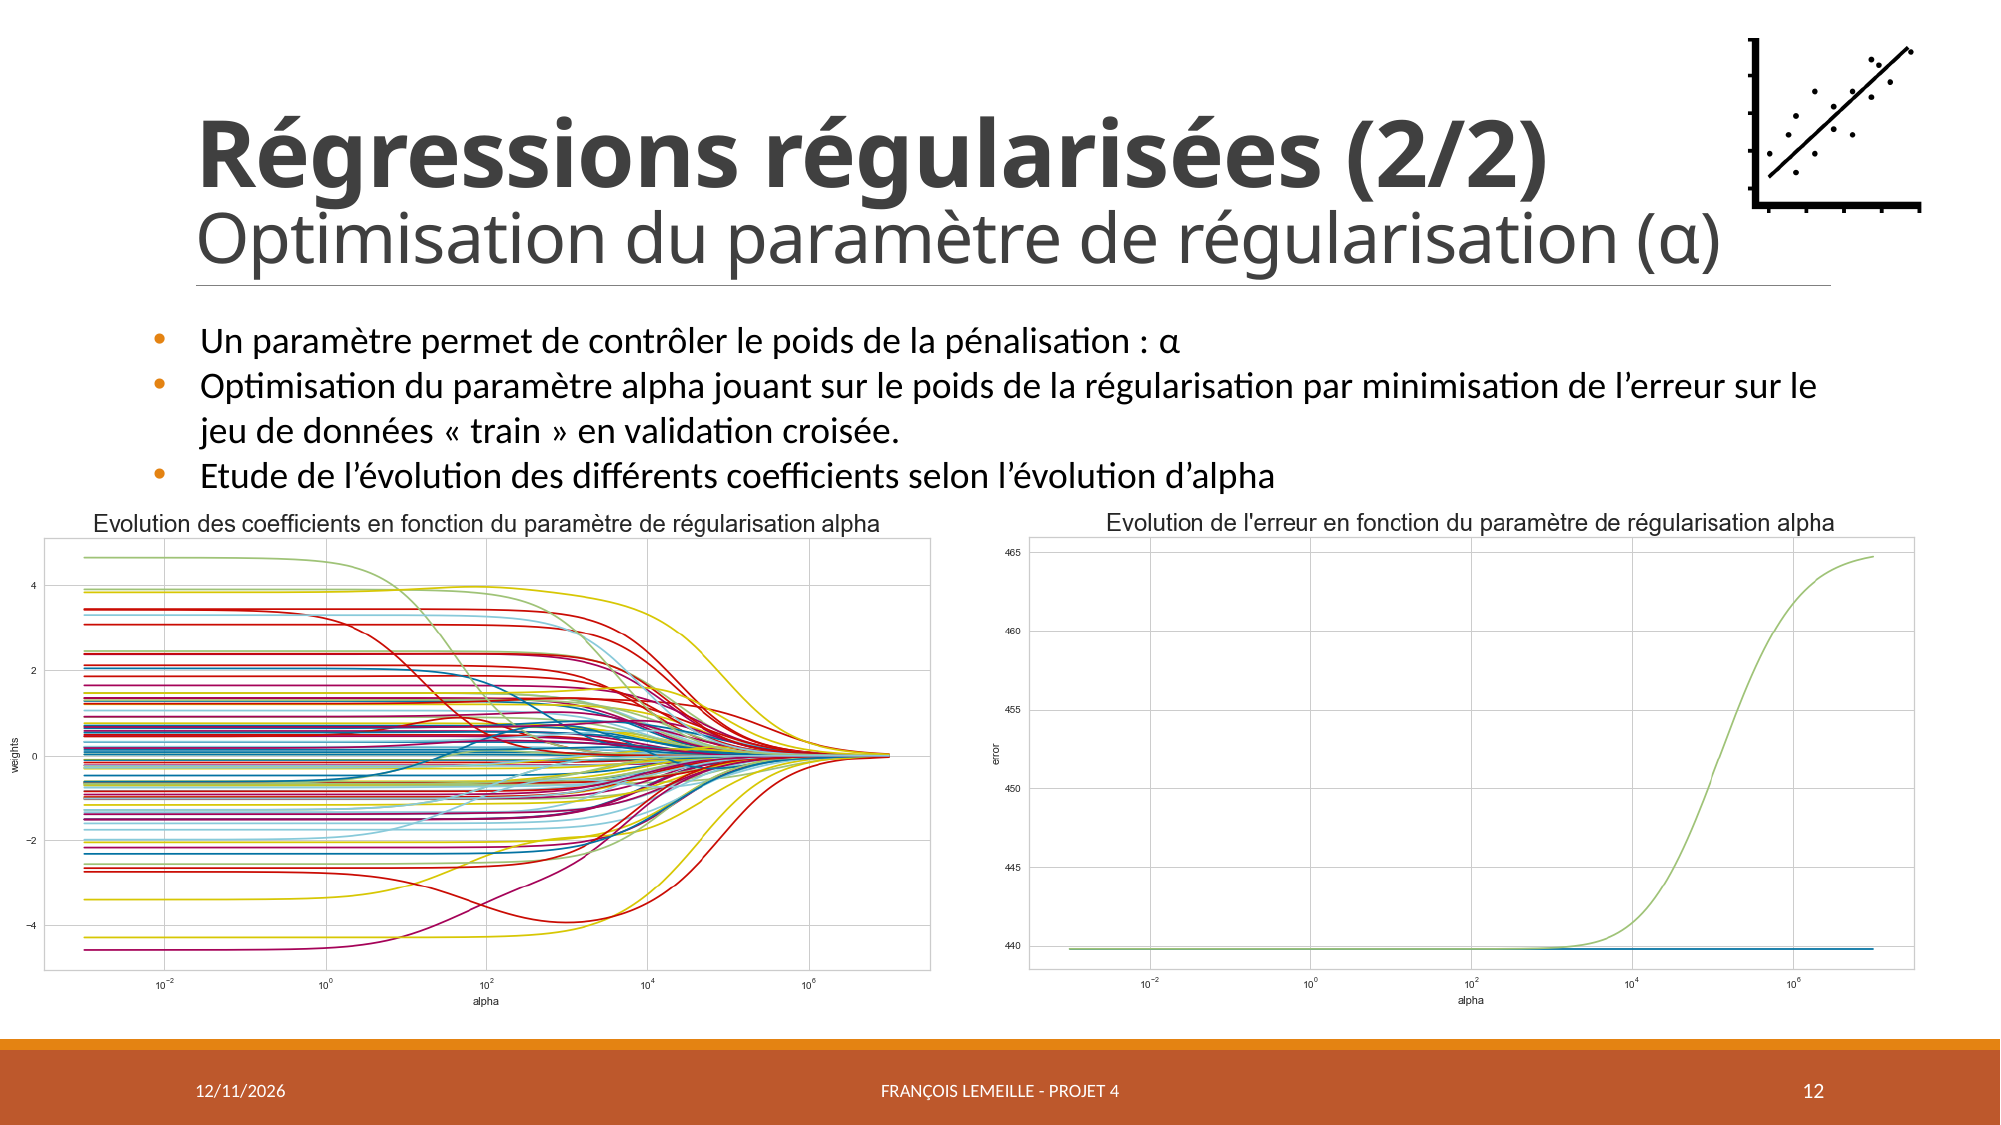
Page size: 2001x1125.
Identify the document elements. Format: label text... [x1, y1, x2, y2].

picture [1720, 28, 1949, 256]
picture [4, 507, 935, 1014]
slide_number 12 [1624, 1059, 1840, 1120]
picture [983, 506, 1920, 1013]
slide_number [180, 1059, 586, 1120]
title Régressions régularisées (2/2) Optimisation du paramètre de régularisation (α) [180, 47, 1830, 285]
text_box Un paramètre permet de contrôler le poids de la pénalisation : α Optimisation du paramètre alpha jouant sur le poids de la régularisation par minimisation de l’erreur sur le jeu de données « train » en validation croisée. Etude de l’évolution des différents coefficients selon l’évolution d’alpha [138, 308, 1840, 503]
footer François Lemeille - Projet 4 [604, 1059, 1396, 1120]
